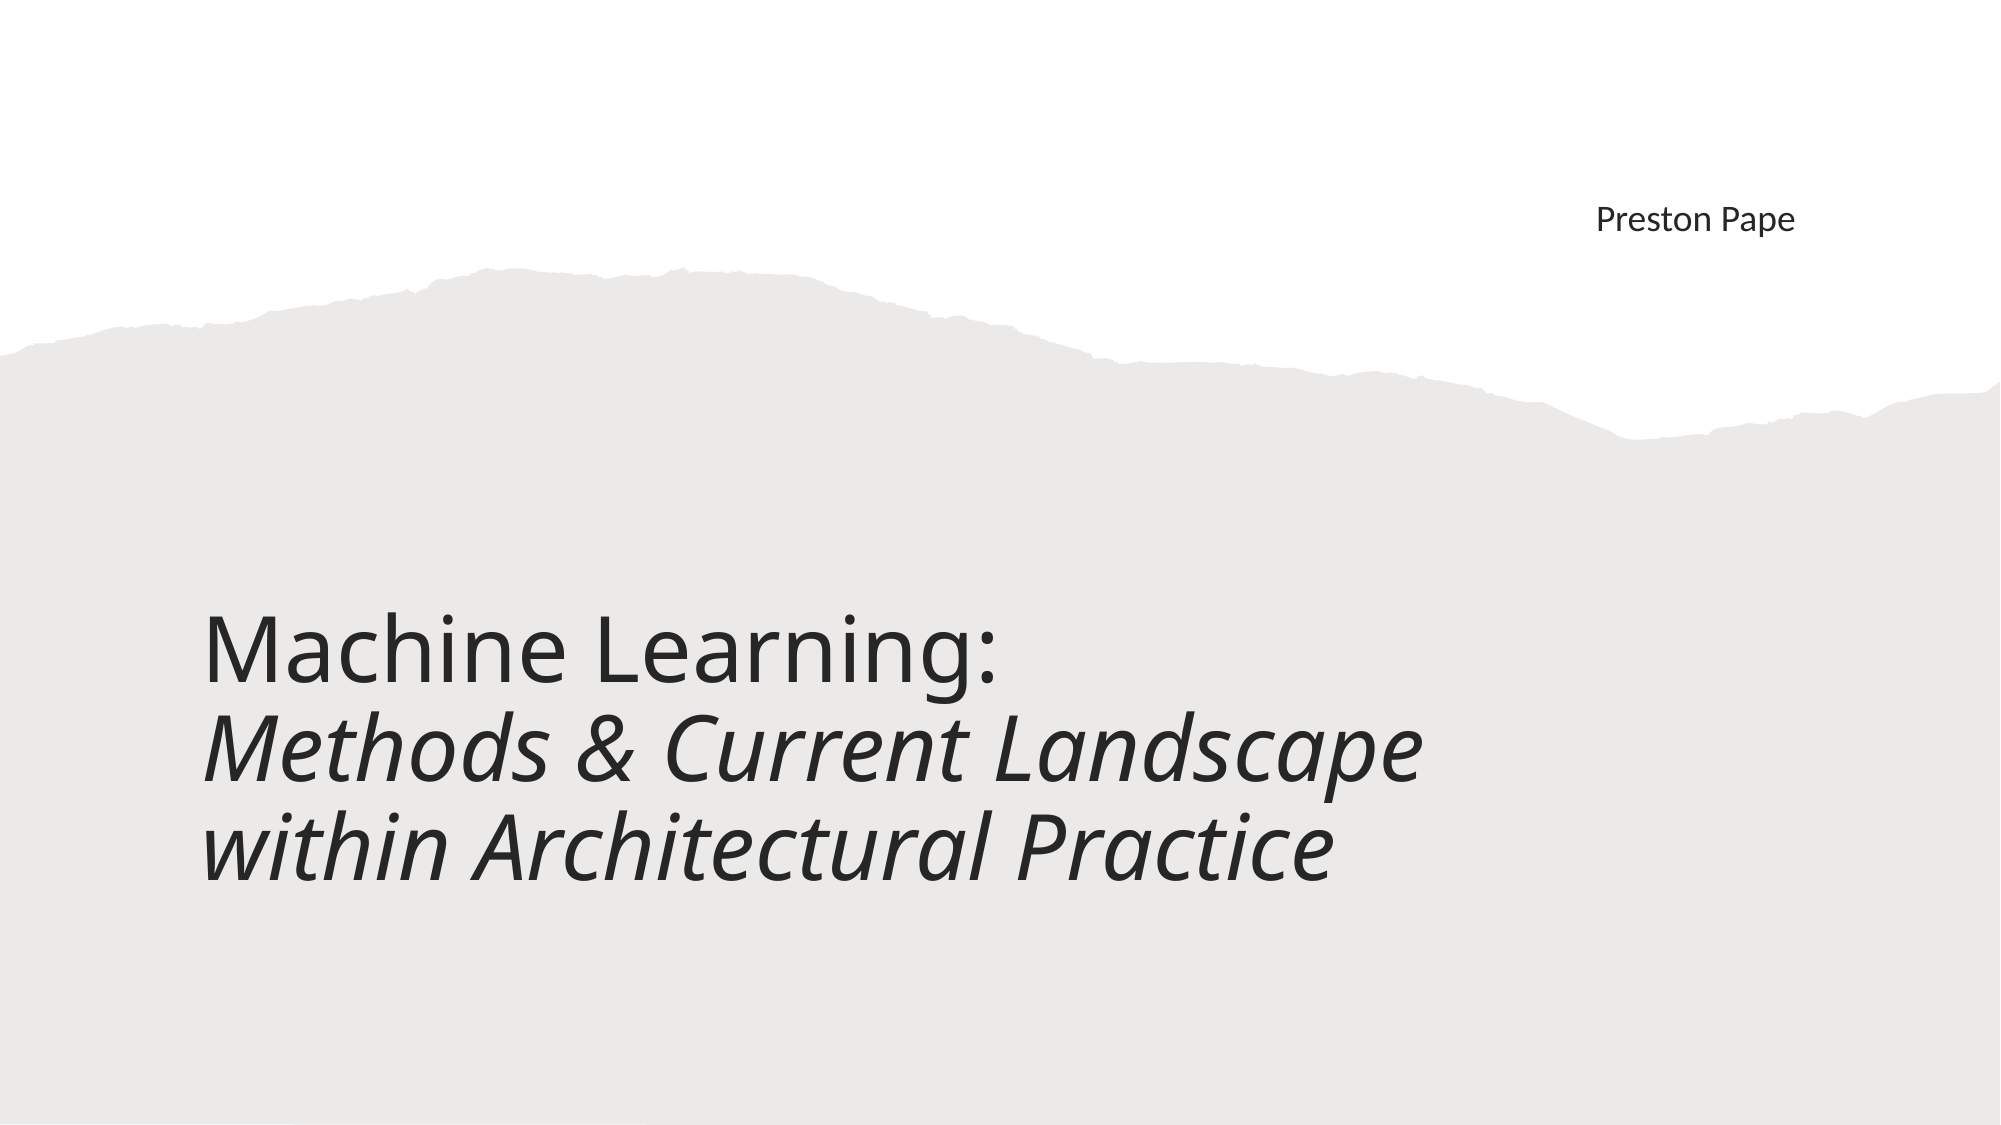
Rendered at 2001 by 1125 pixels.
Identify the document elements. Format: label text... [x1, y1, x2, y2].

title Machine Learning: Methods & Current Landscape within Architectural Practice [186, 522, 1542, 981]
subtitle Preston Pape [900, 128, 1812, 311]
text_box [0, 266, 2000, 1125]
text_box [0, 0, 2000, 438]
